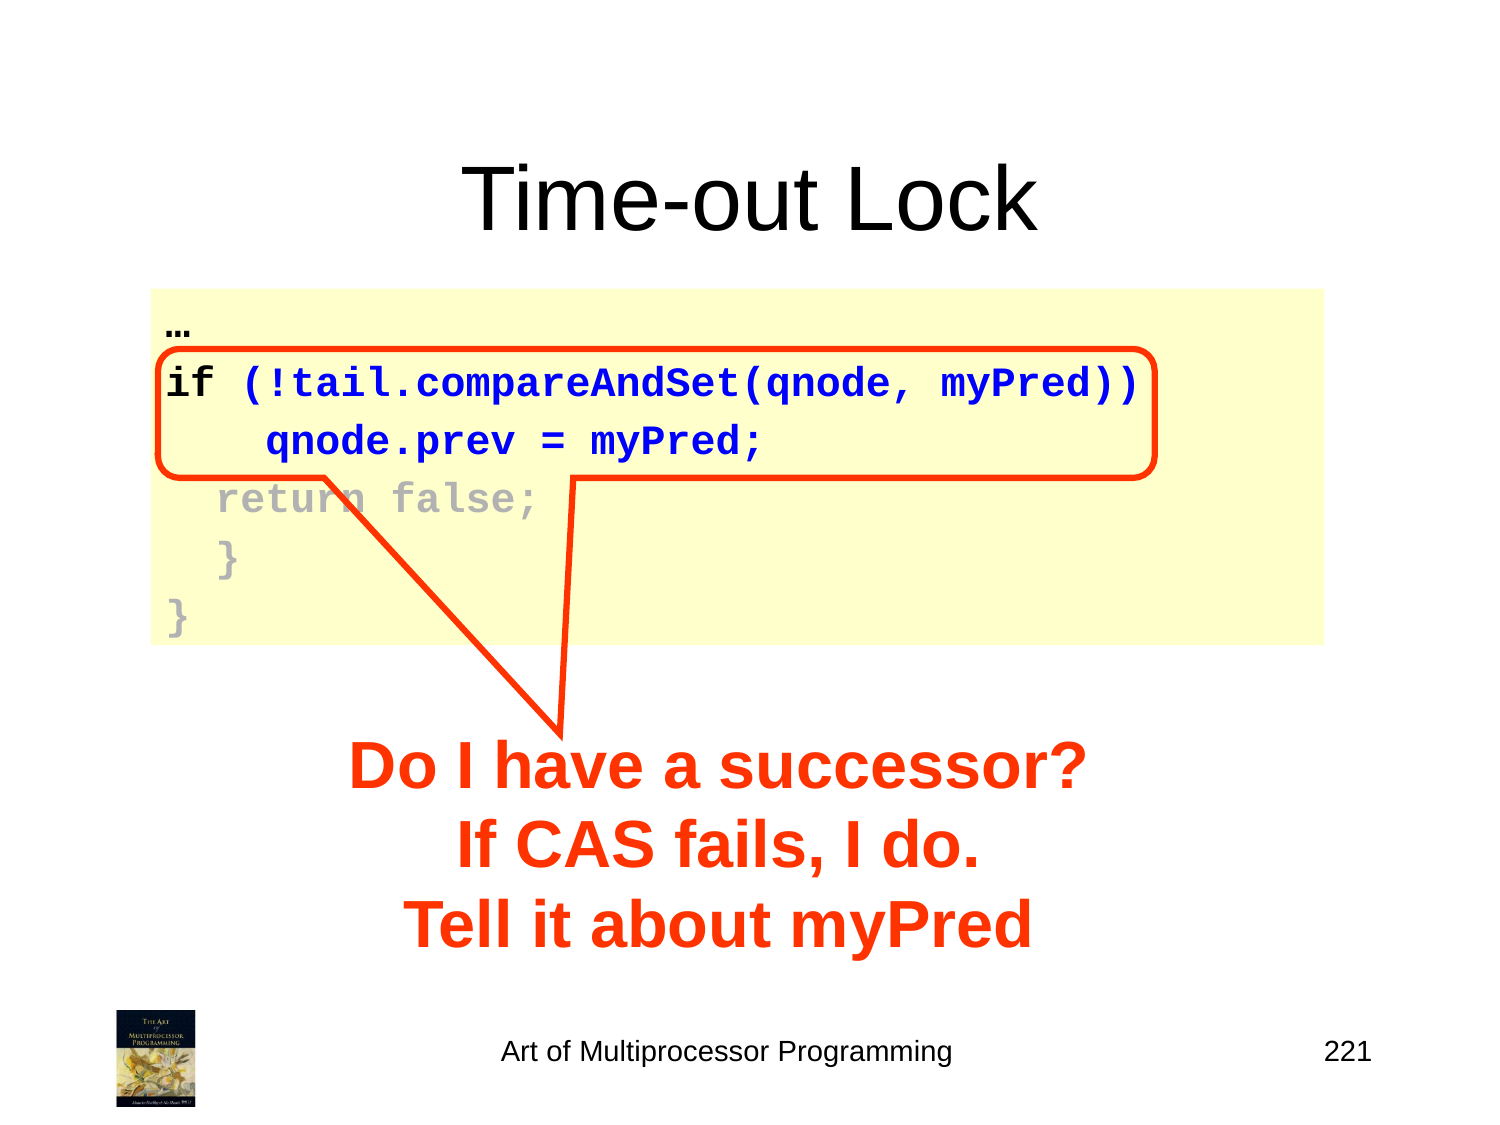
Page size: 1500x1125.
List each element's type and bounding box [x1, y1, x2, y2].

title [112, 99, 1388, 288]
slide_number [1074, 1024, 1388, 1101]
picture [107, 1010, 204, 1107]
footer [433, 1024, 1022, 1101]
text_box [150, 288, 1325, 969]
